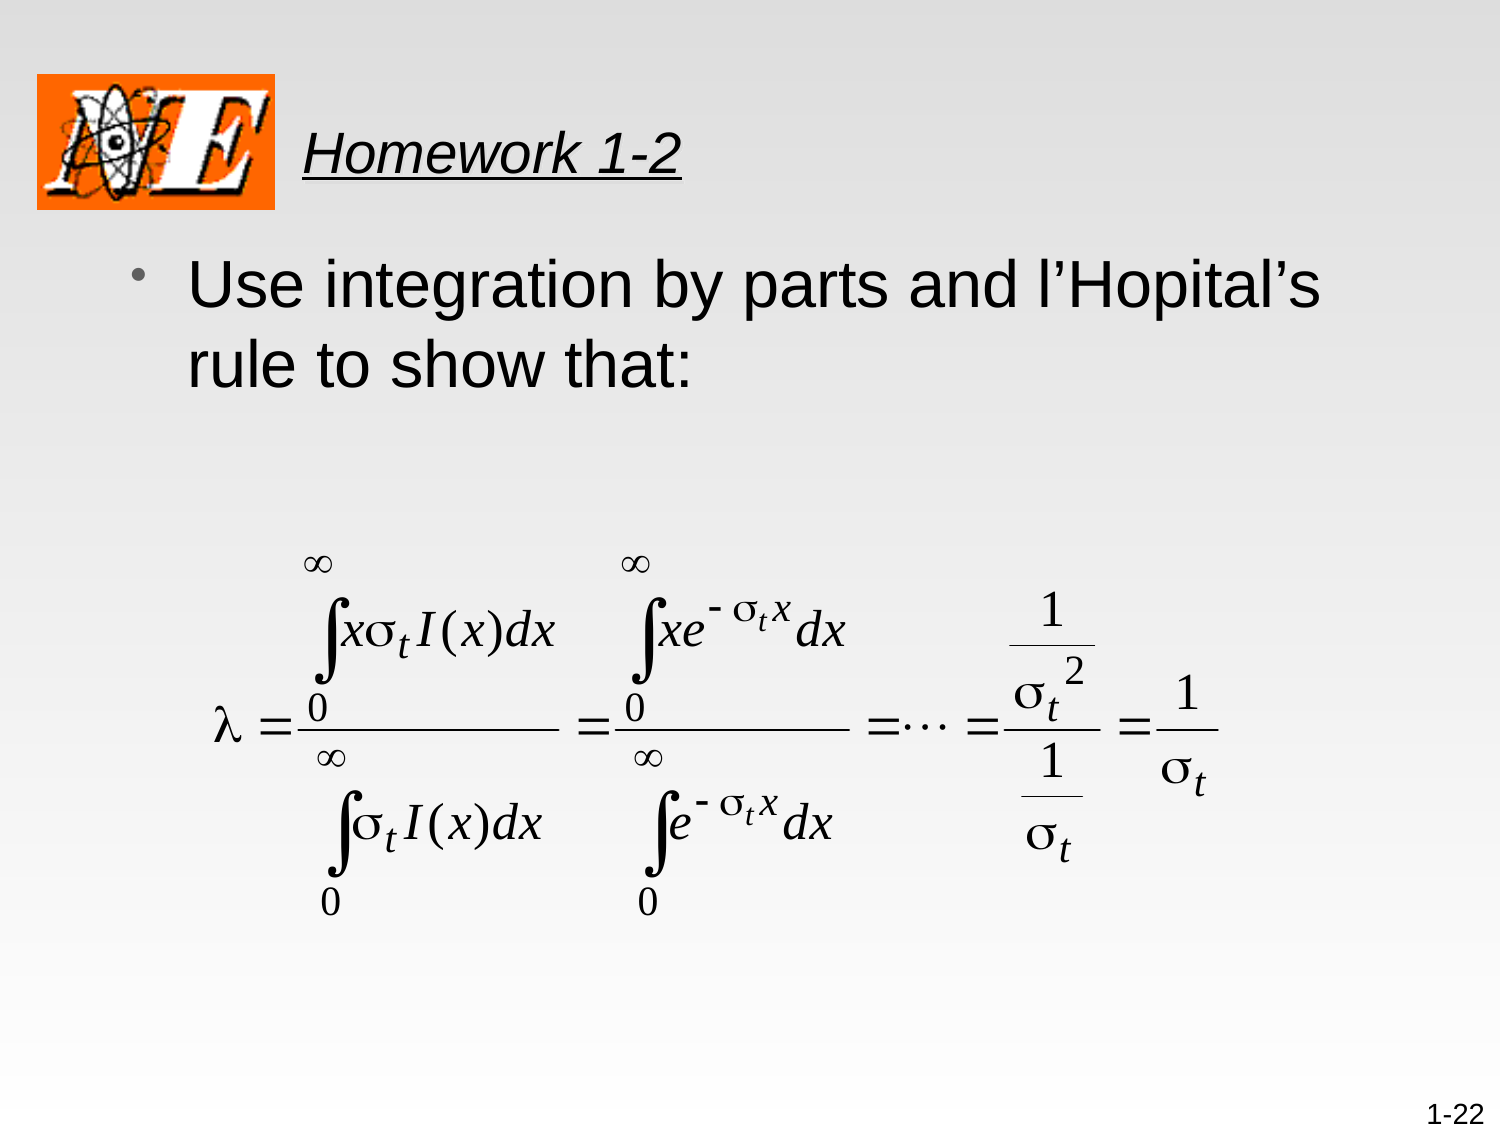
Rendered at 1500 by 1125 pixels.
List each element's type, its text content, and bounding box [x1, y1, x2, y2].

picture [37, 74, 275, 210]
slide_number 1-22 [1187, 1087, 1500, 1125]
title Homework 1-2 [287, 56, 1463, 244]
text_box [204, 529, 1229, 931]
list Use integration by parts and l’Hopital’s rule to show that: [115, 233, 1391, 340]
